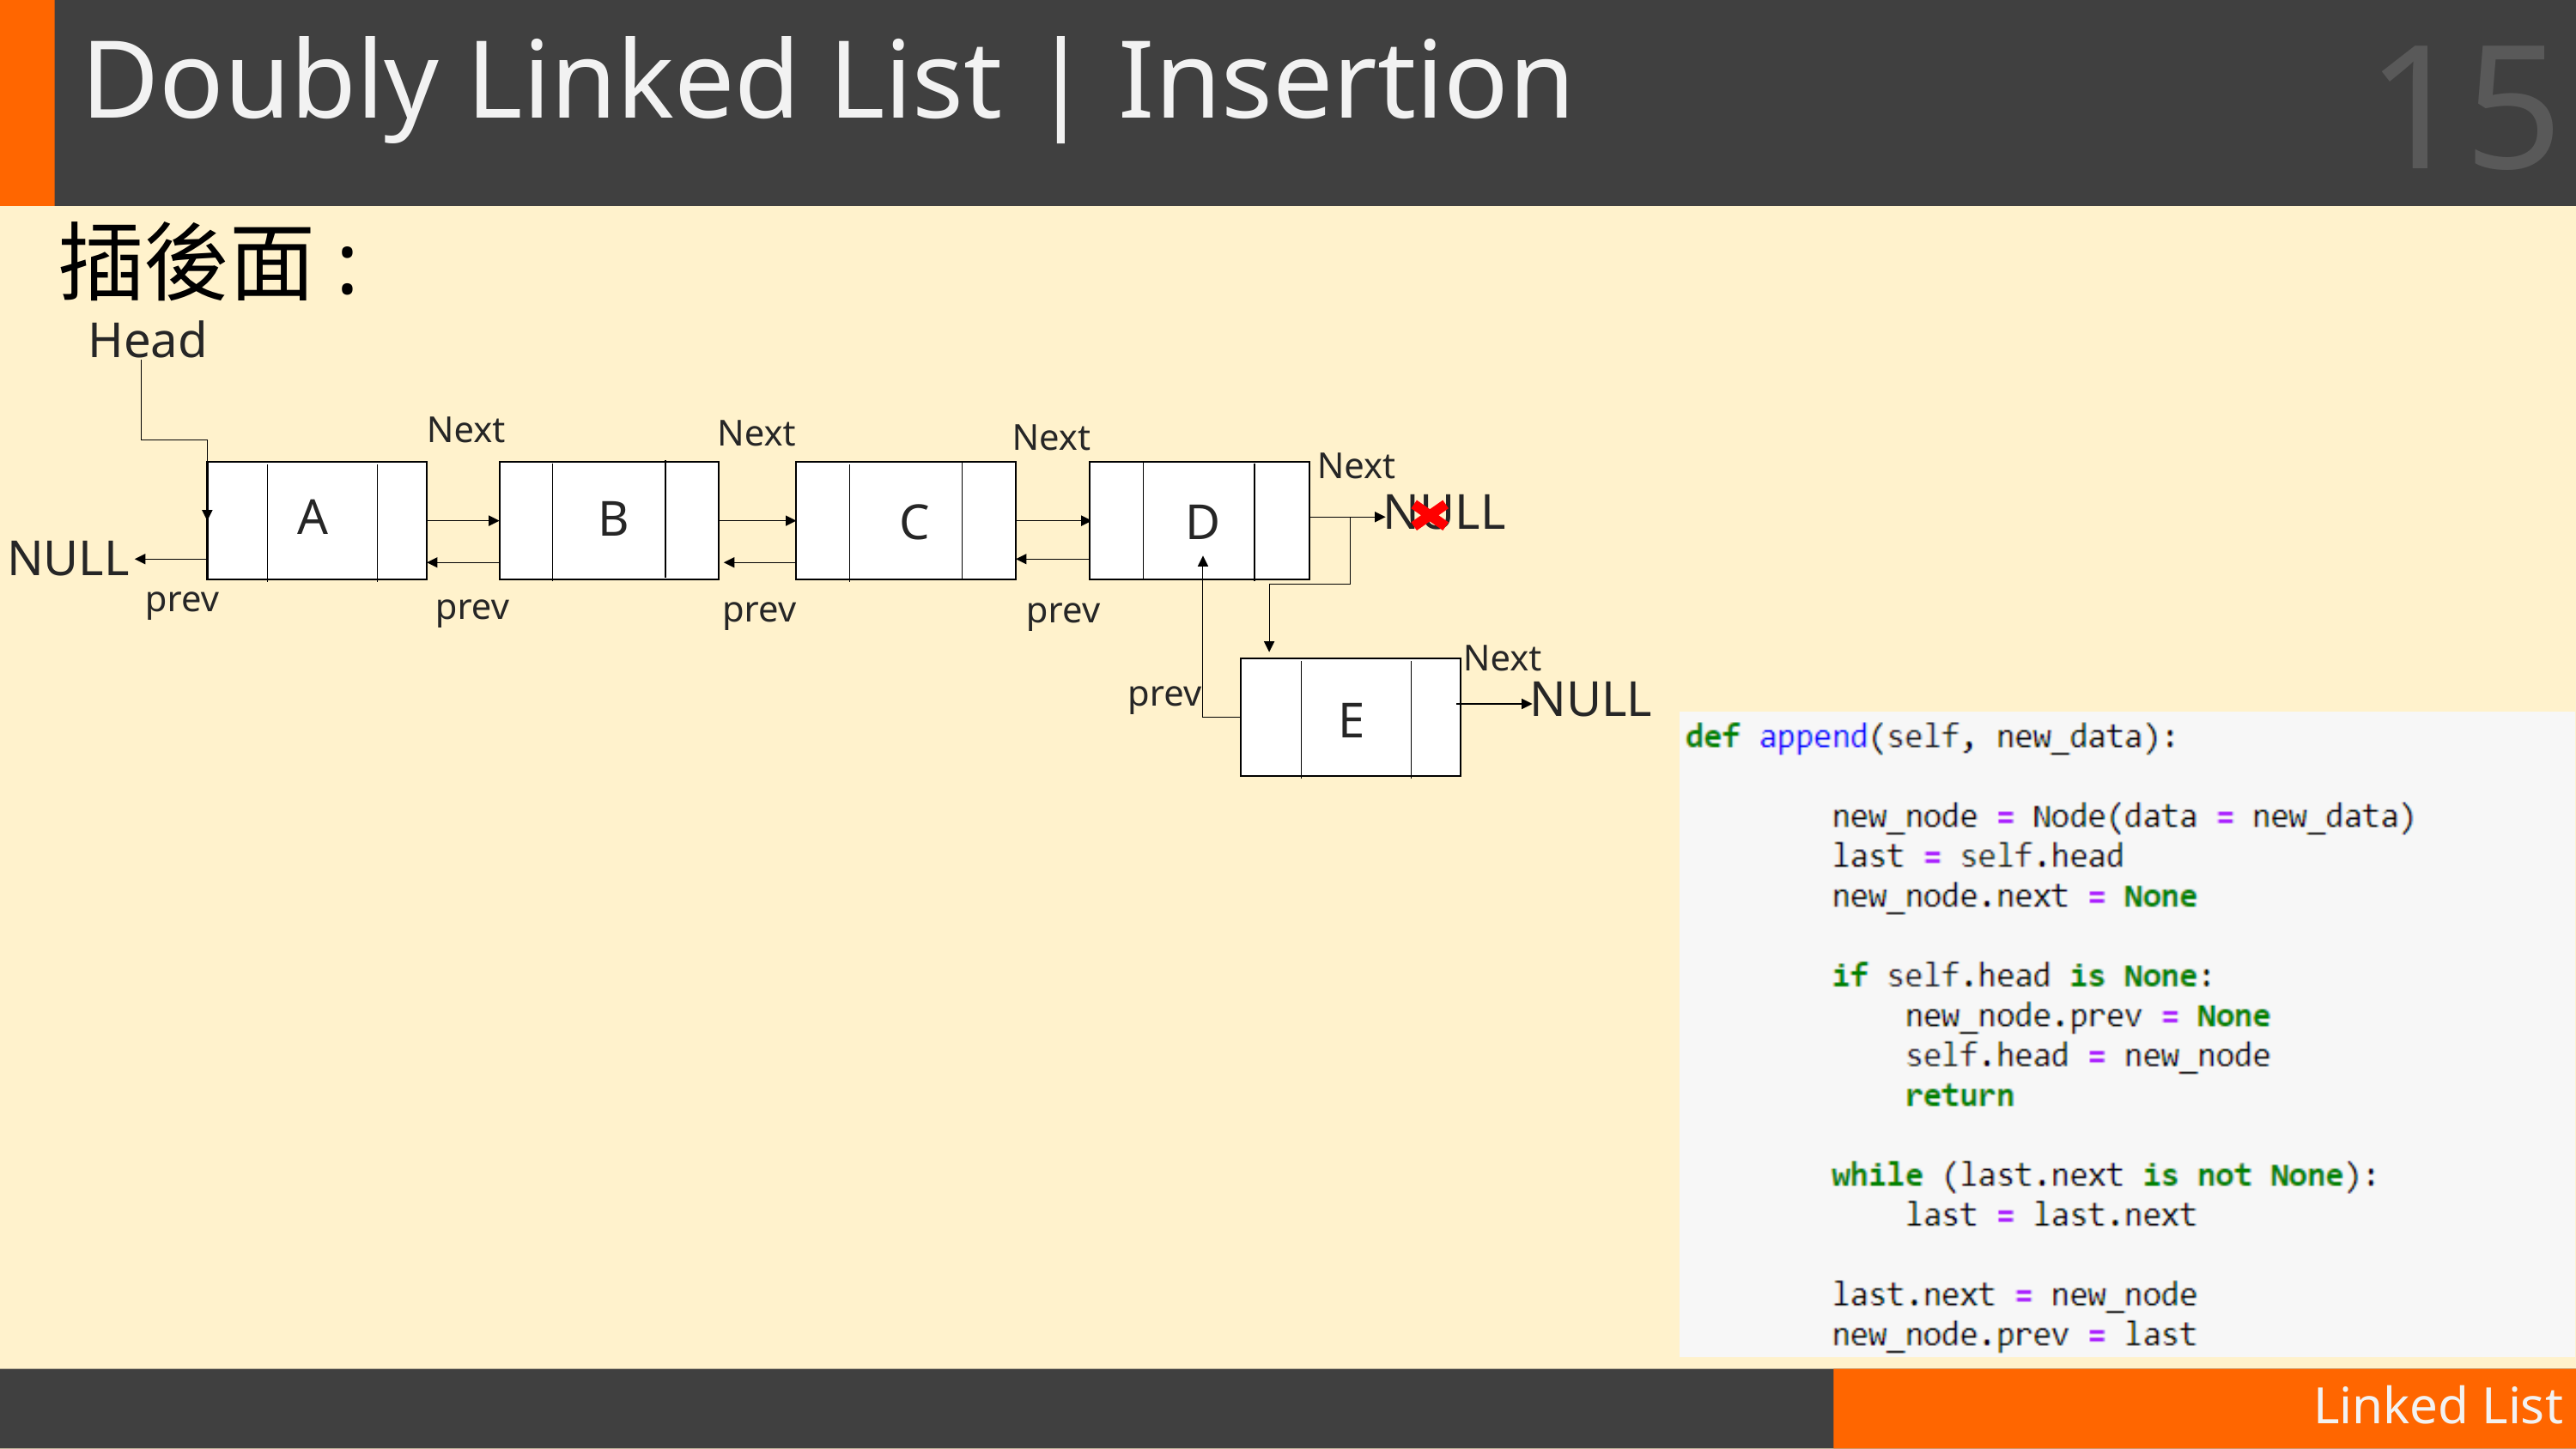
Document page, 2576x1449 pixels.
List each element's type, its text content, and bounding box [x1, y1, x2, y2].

text_box 插後面: [23, 213, 1070, 303]
footer Linked List [1706, 1368, 2576, 1446]
slide_number 15 [1996, 0, 2576, 227]
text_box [0, 303, 1660, 779]
title Doubly Linked List | Insertion [68, 18, 1996, 127]
picture [1680, 712, 2575, 1357]
